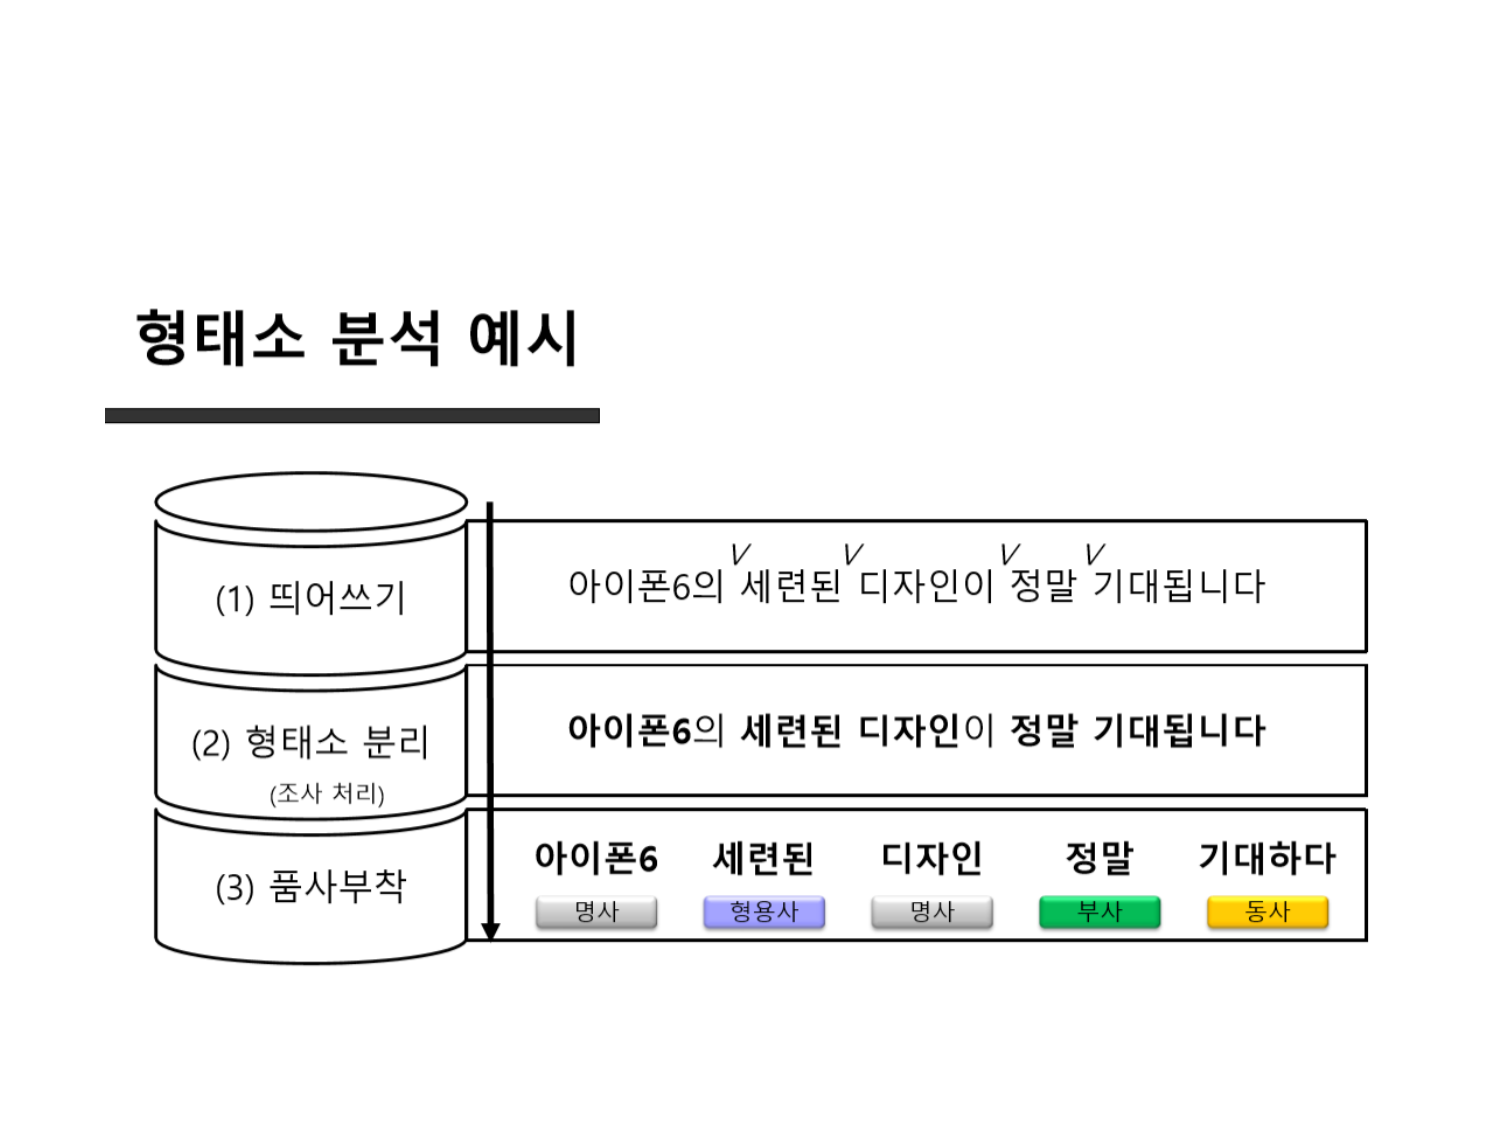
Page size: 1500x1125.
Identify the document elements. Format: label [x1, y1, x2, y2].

list [104, 262, 1396, 1006]
